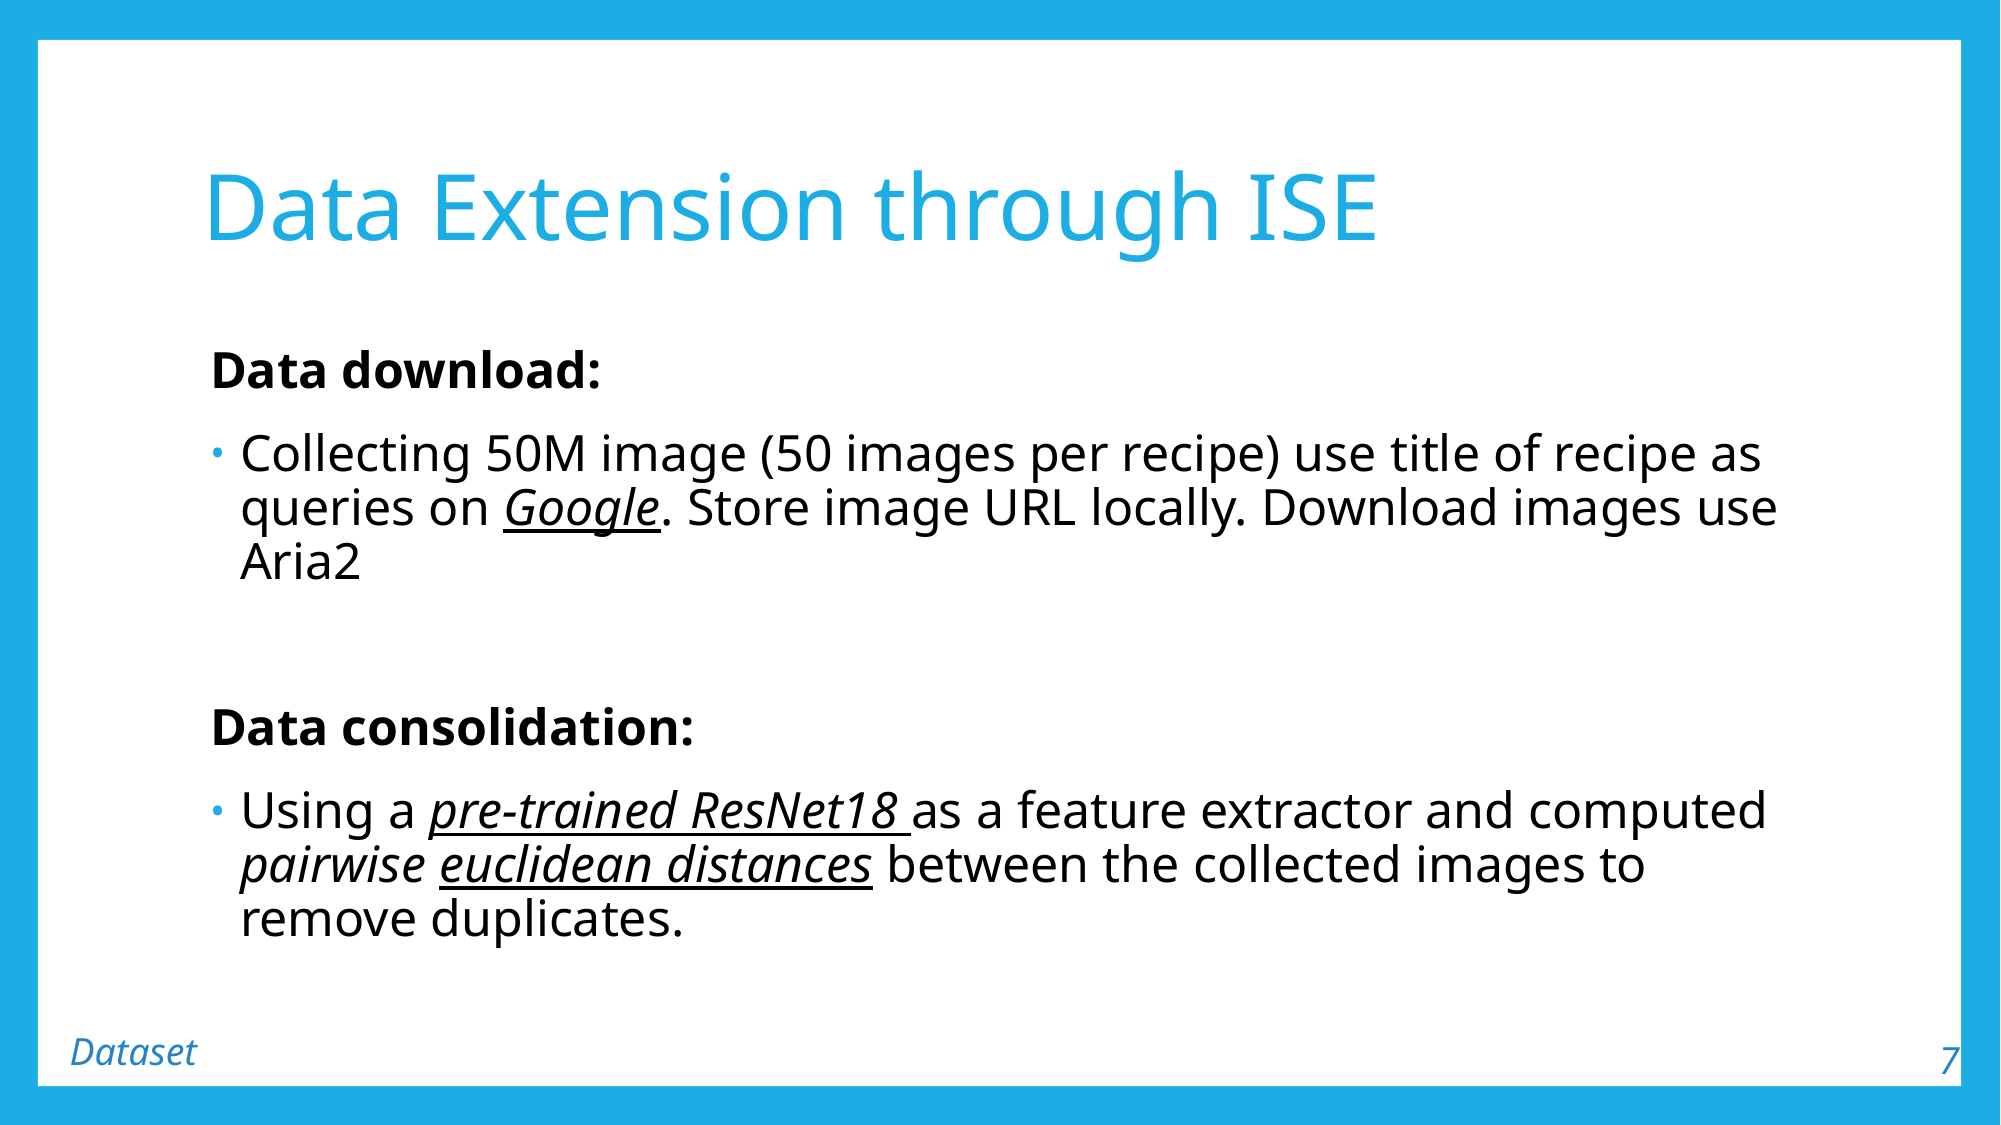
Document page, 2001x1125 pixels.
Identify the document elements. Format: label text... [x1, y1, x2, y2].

text_box Dataset [54, 1020, 212, 1081]
text_box 7 [1817, 1029, 1975, 1090]
title Data Extension through ISE [187, 99, 1808, 323]
list Data download: Collecting 50M image (50 images per recipe) use title of recipe as queries on Google. Store image URL locally. Download images use Aria2 Data consolidation: Using a pre-trained ResNet18 as a feature extractor and computed pairwise euclidean distances between the collected images to remove duplicates. [187, 337, 1808, 1000]
